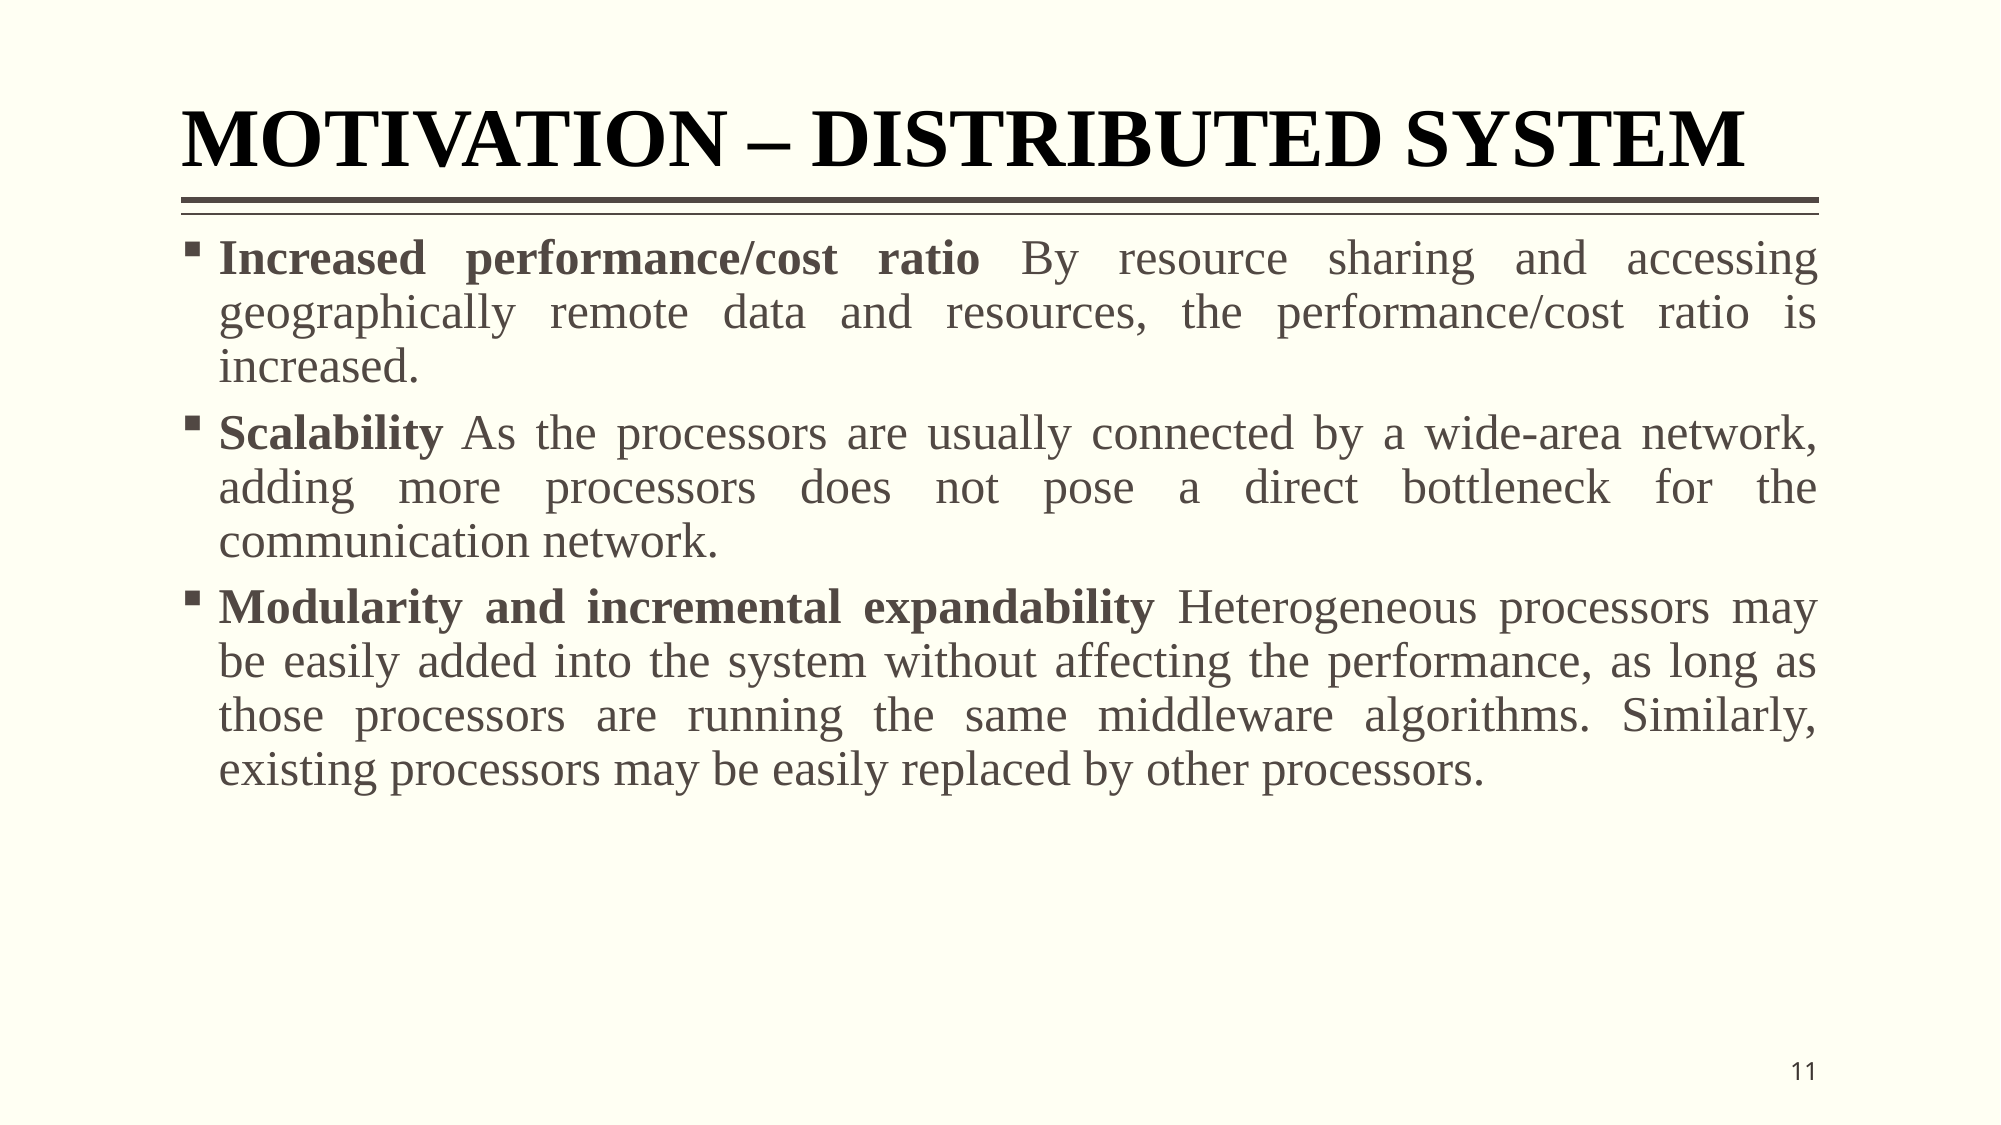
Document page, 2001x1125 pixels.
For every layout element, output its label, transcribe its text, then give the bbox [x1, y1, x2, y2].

title MOTIVATION – DISTRIBUTED SYSTEM [181, 83, 1819, 193]
slide_number 11 [1518, 1042, 1819, 1103]
list Increased performance/cost ratio By resource sharing and accessing geographically remote data and resources, the performance/cost ratio is increased. Scalability As the processors are usually connected by a wide-area network, adding more processors does not pose a direct bottleneck for the communication network. Modularity and incremental expandability Heterogeneous processors may be easily added into the system without affecting the performance, as long as those processors are running the same middleware algorithms. Similarly, existing processors may be easily replaced by other processors. [181, 224, 1819, 1043]
